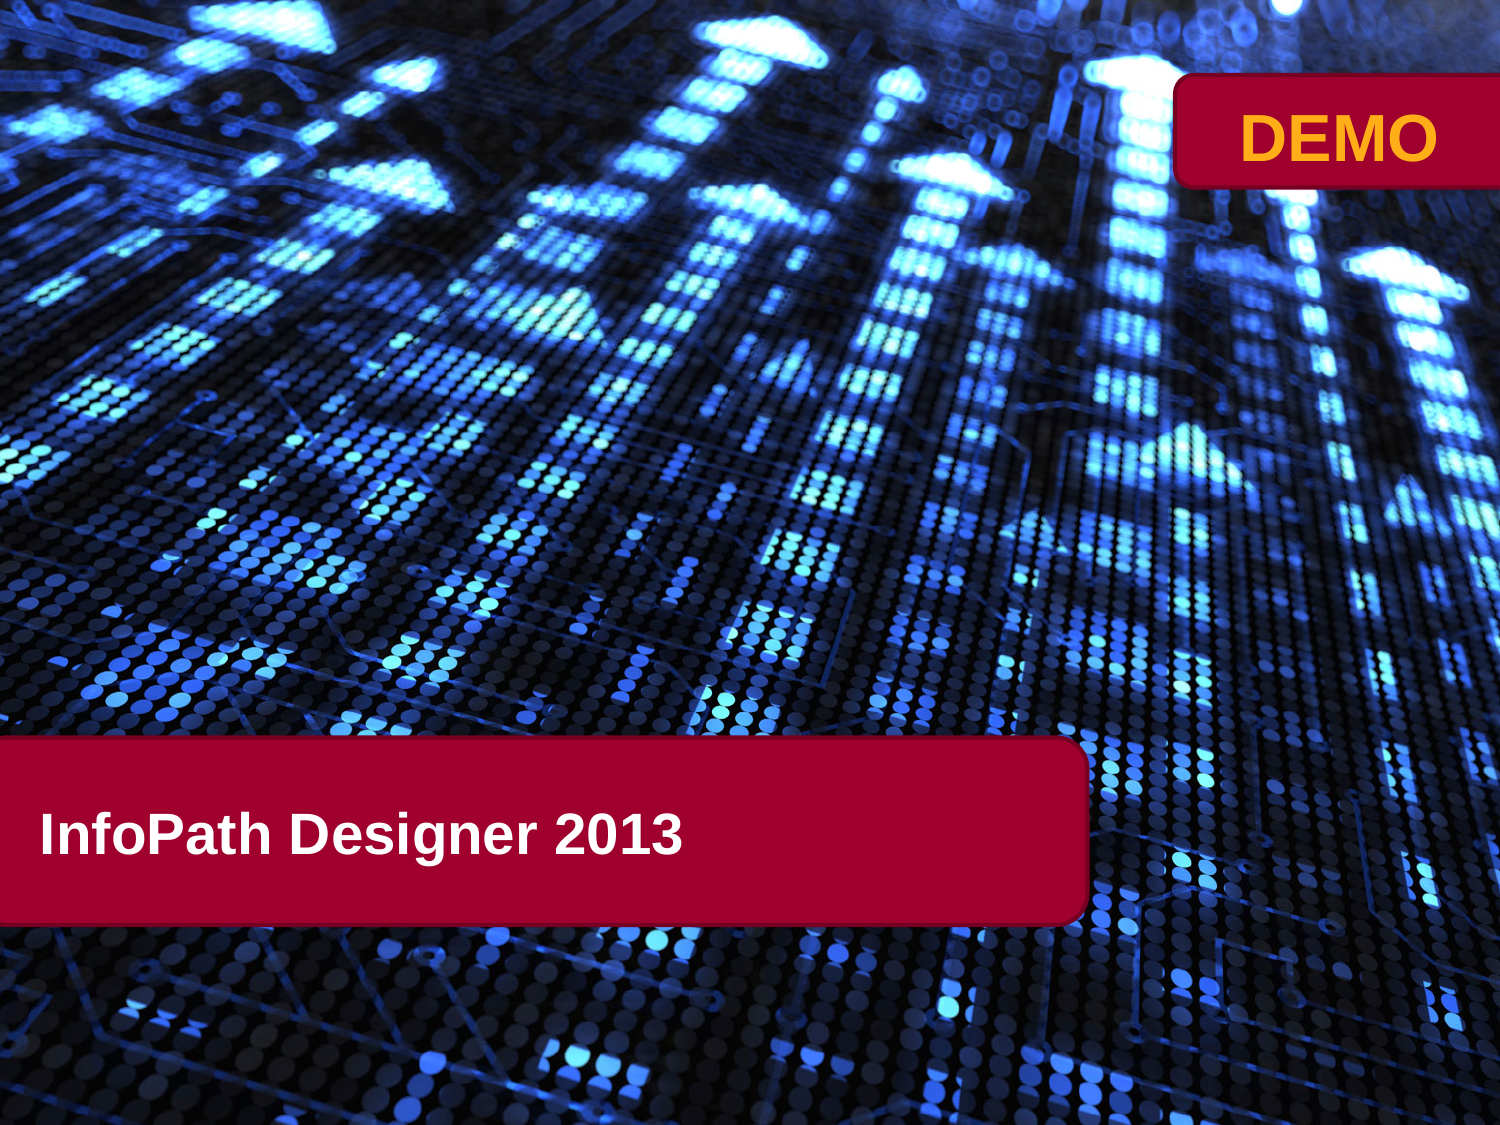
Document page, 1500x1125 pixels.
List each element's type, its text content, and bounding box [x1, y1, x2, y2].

title InfoPath Designer 2013 [24, 750, 1063, 913]
picture [0, 0, 1500, 1125]
